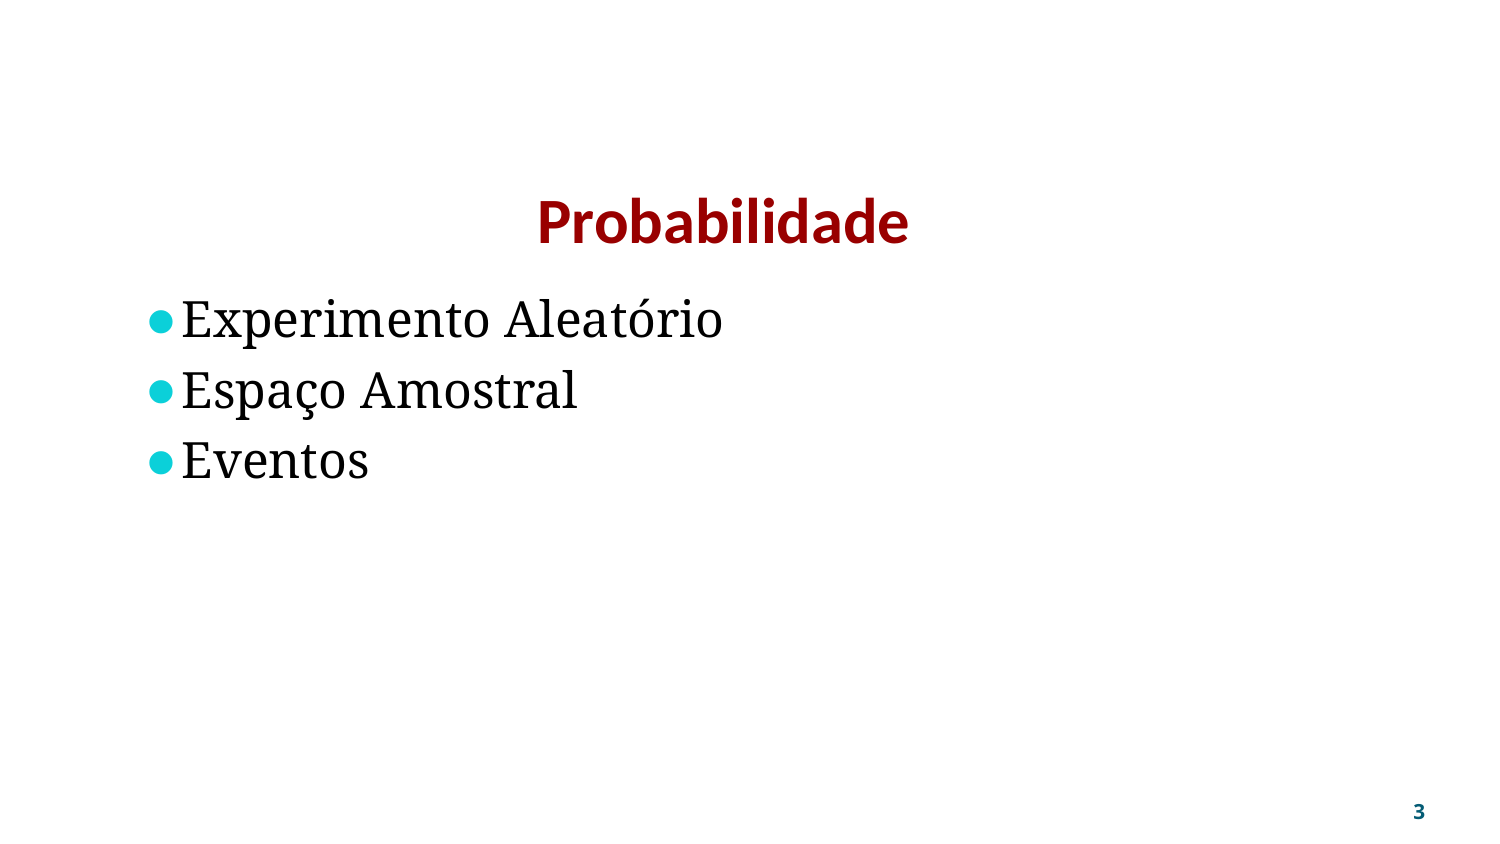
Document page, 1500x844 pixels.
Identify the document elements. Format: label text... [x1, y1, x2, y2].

title Probabilidade [126, 71, 1322, 257]
list Experimento Aleatório Espaço Amostral Eventos [126, 281, 1322, 777]
text_box ‹#› [1299, 782, 1425, 827]
